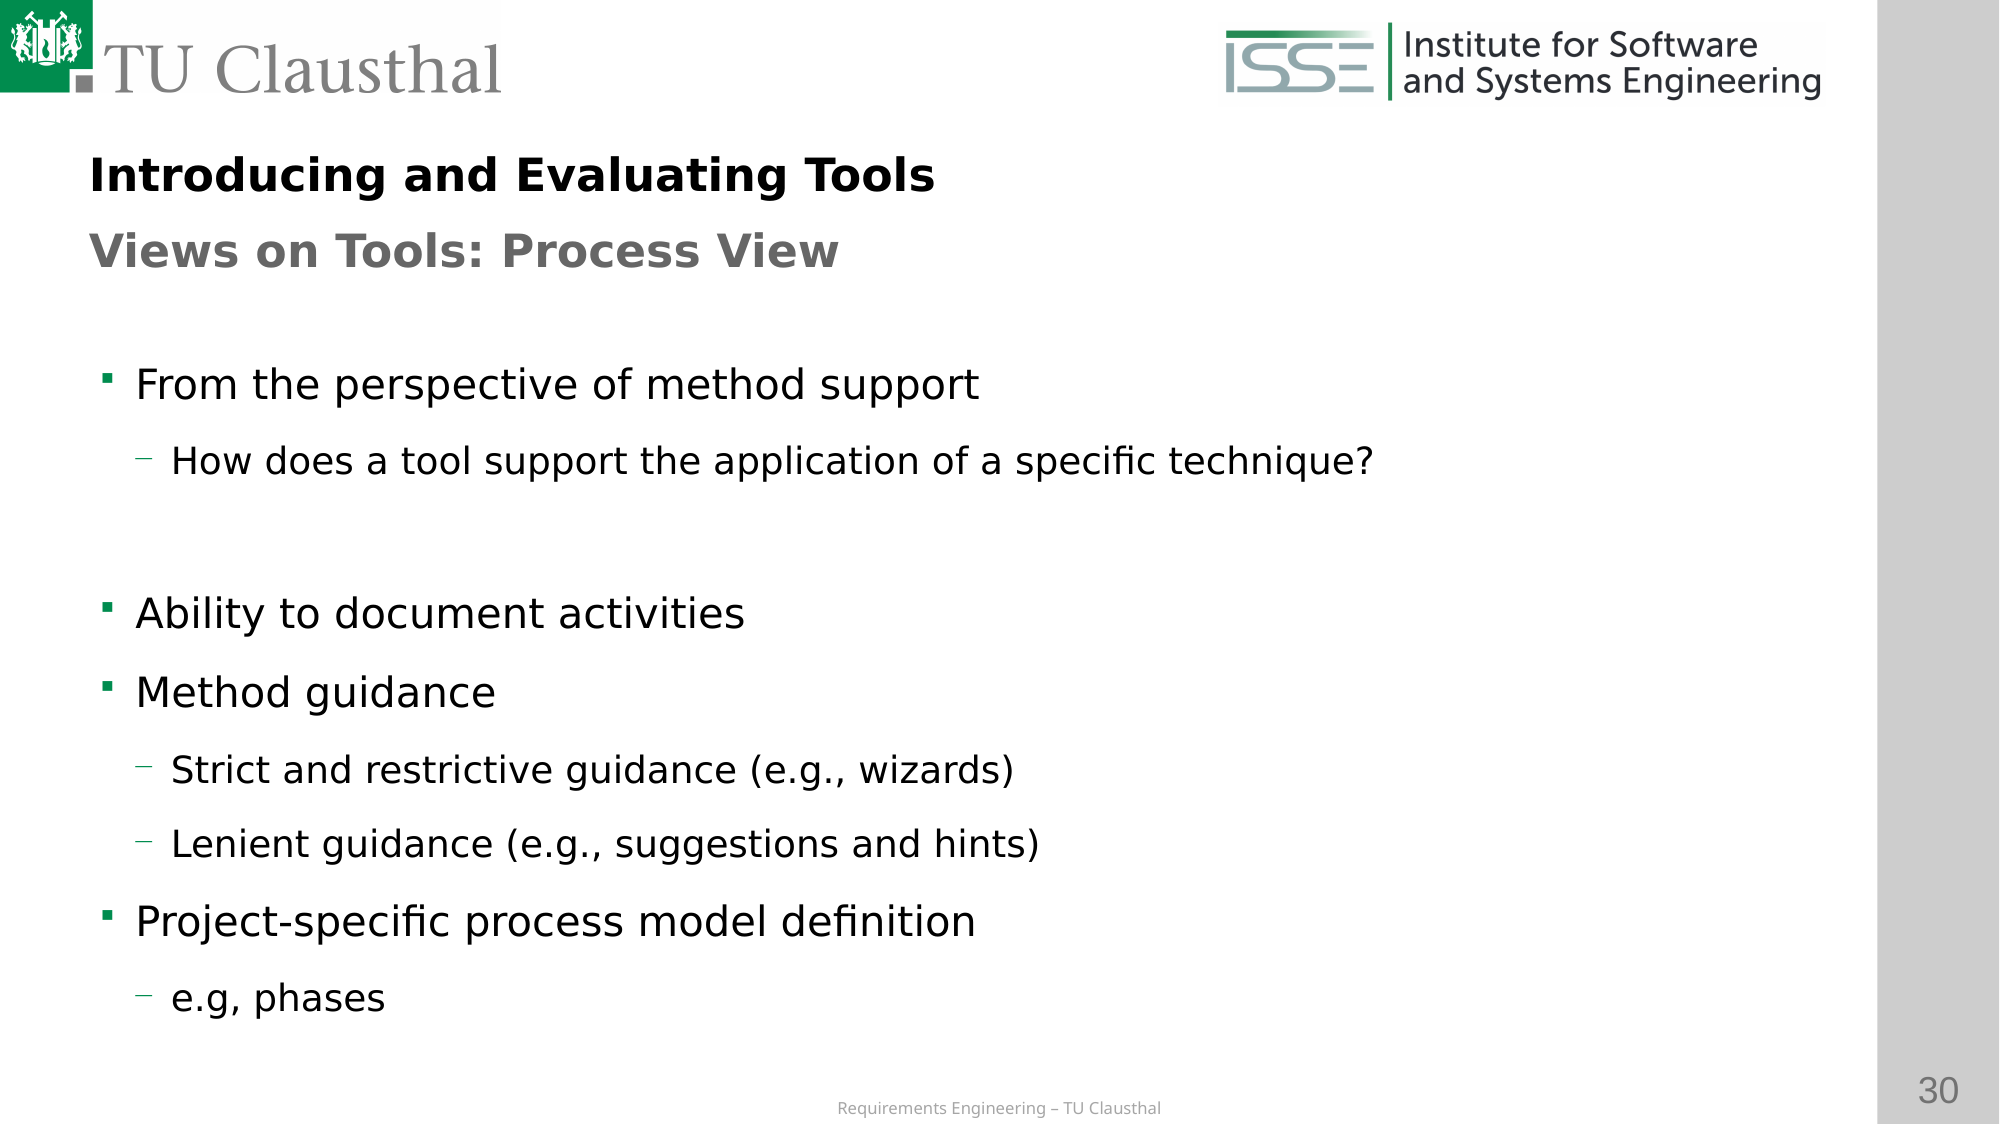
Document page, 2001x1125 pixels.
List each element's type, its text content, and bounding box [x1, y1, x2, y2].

list From the perspective of method support How does a tool support the application of a specific technique? Ability to document activities Method guidance Strict and restrictive guidance (e.g., wizards) Lenient guidance (e.g., suggestions and hints) Project-specific process model definition e.g, phases [99, 290, 1837, 1087]
picture [0, 0, 501, 93]
text_box [74, 280, 1424, 995]
text_box Views on Tools: Process View [88, 207, 1789, 290]
text_box Introducing and Evaluating Tools [88, 118, 1789, 201]
picture [1218, 22, 1826, 107]
